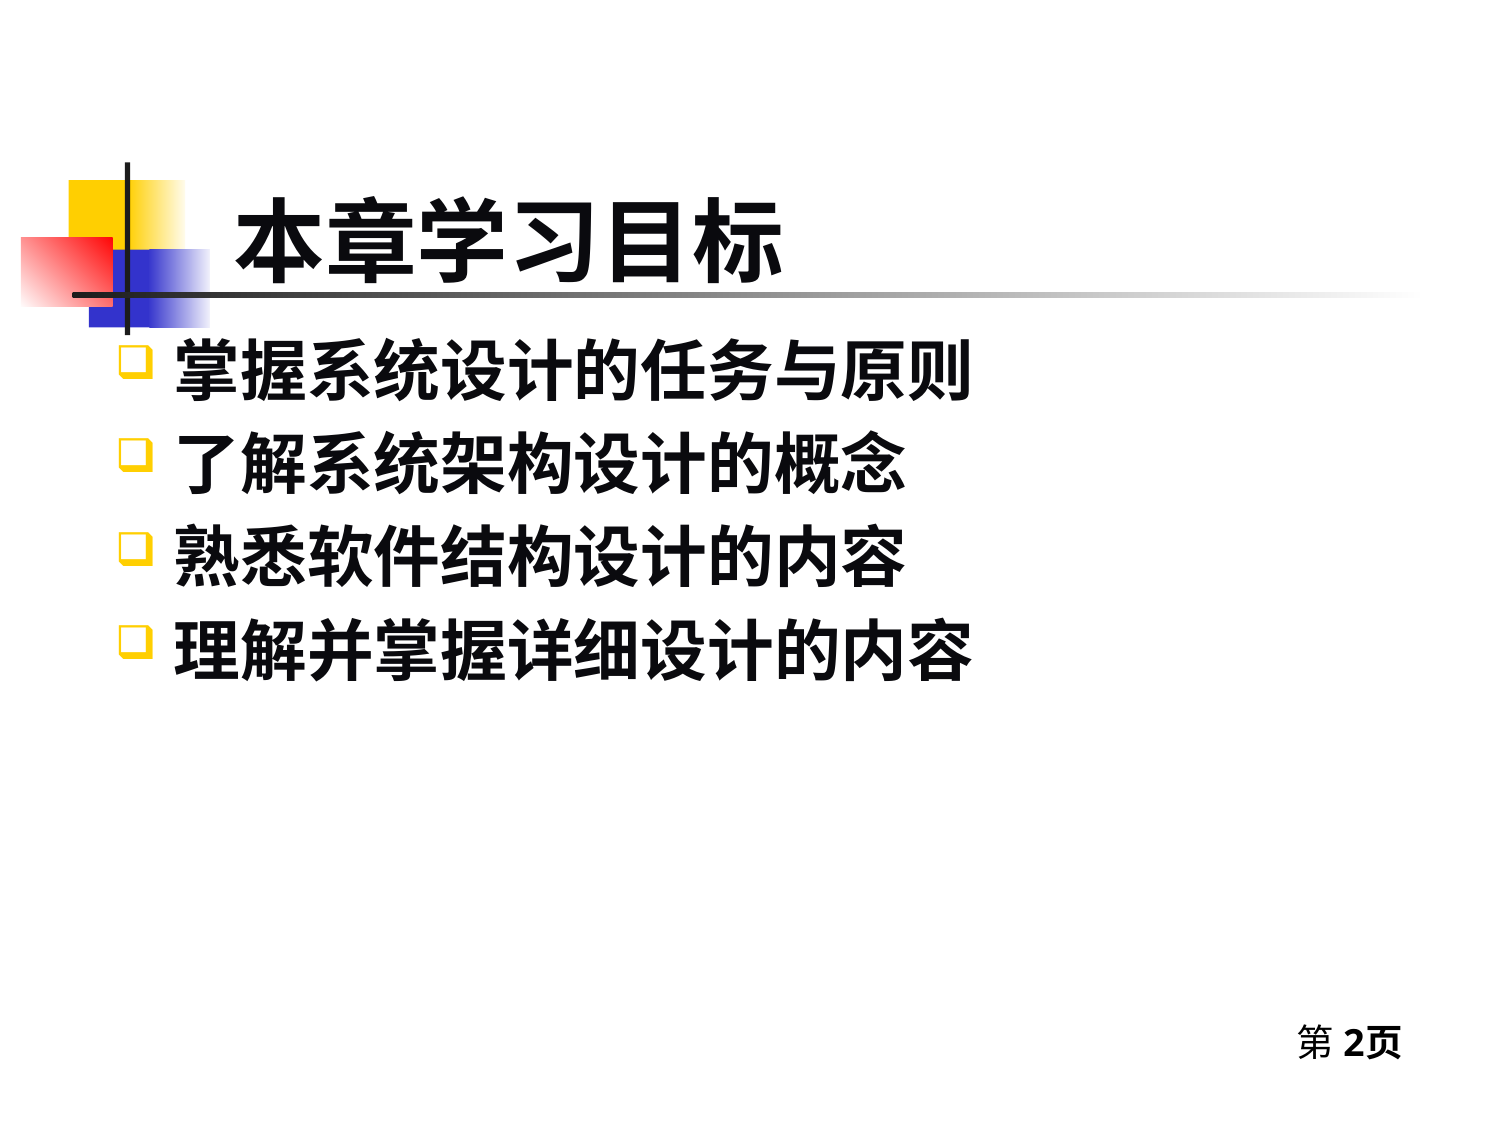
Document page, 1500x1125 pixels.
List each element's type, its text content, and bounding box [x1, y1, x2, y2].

list 掌握系统设计的任务与原则 了解系统架构设计的概念 熟悉软件结构设计的内容 理解并掌握详细设计的内容 [100, 320, 1390, 977]
title 本章学习目标 [218, 113, 1388, 302]
